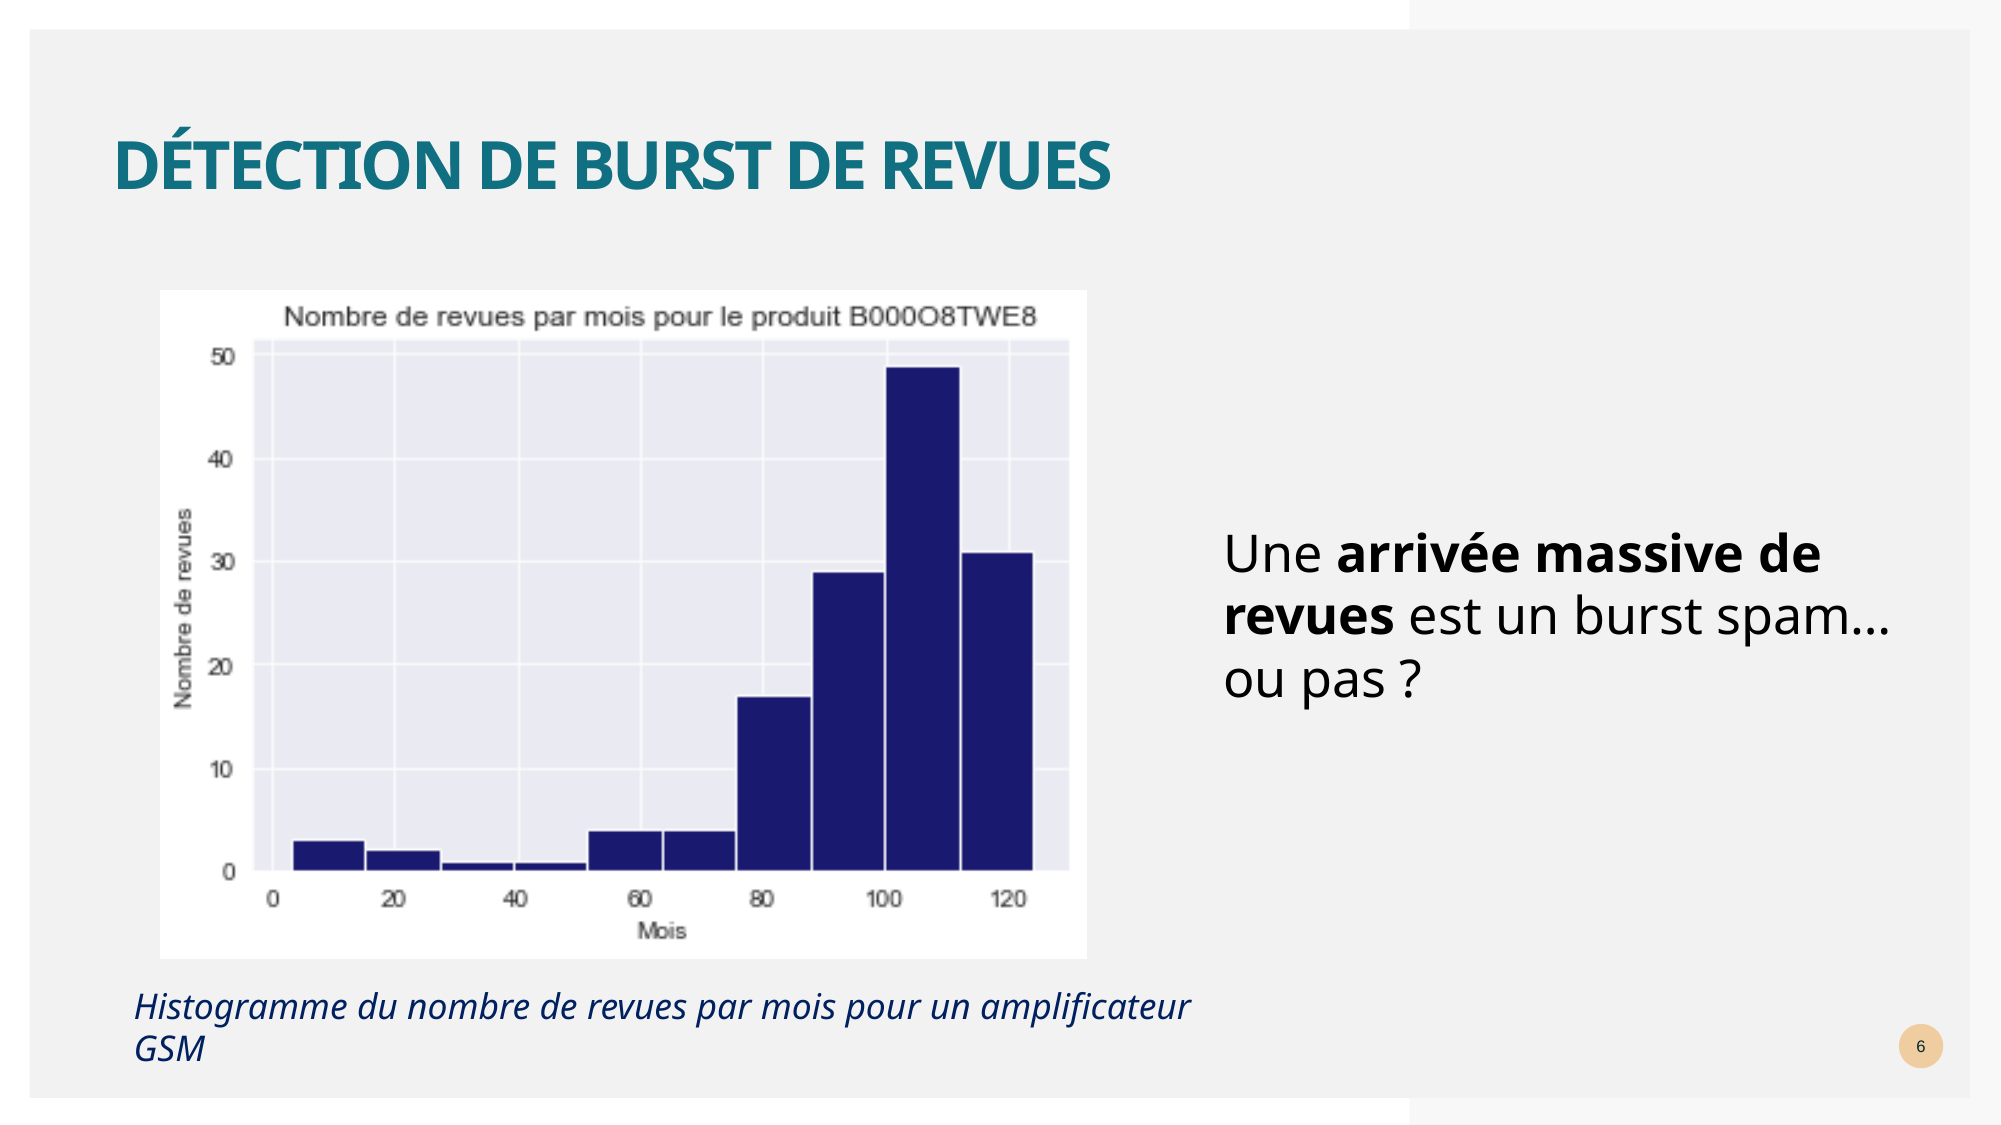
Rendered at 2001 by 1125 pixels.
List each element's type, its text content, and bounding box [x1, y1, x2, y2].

slide_number 6 [1898, 1023, 1944, 1069]
picture [160, 290, 1087, 959]
text_box Histogramme du nombre de revues par mois pour un amplificateur GSM [133, 983, 1202, 1047]
text_box Une arrivée massive de revues est un burst spam… ou pas ? [1223, 520, 1944, 959]
title Détection de burst de revues [112, 132, 1353, 194]
